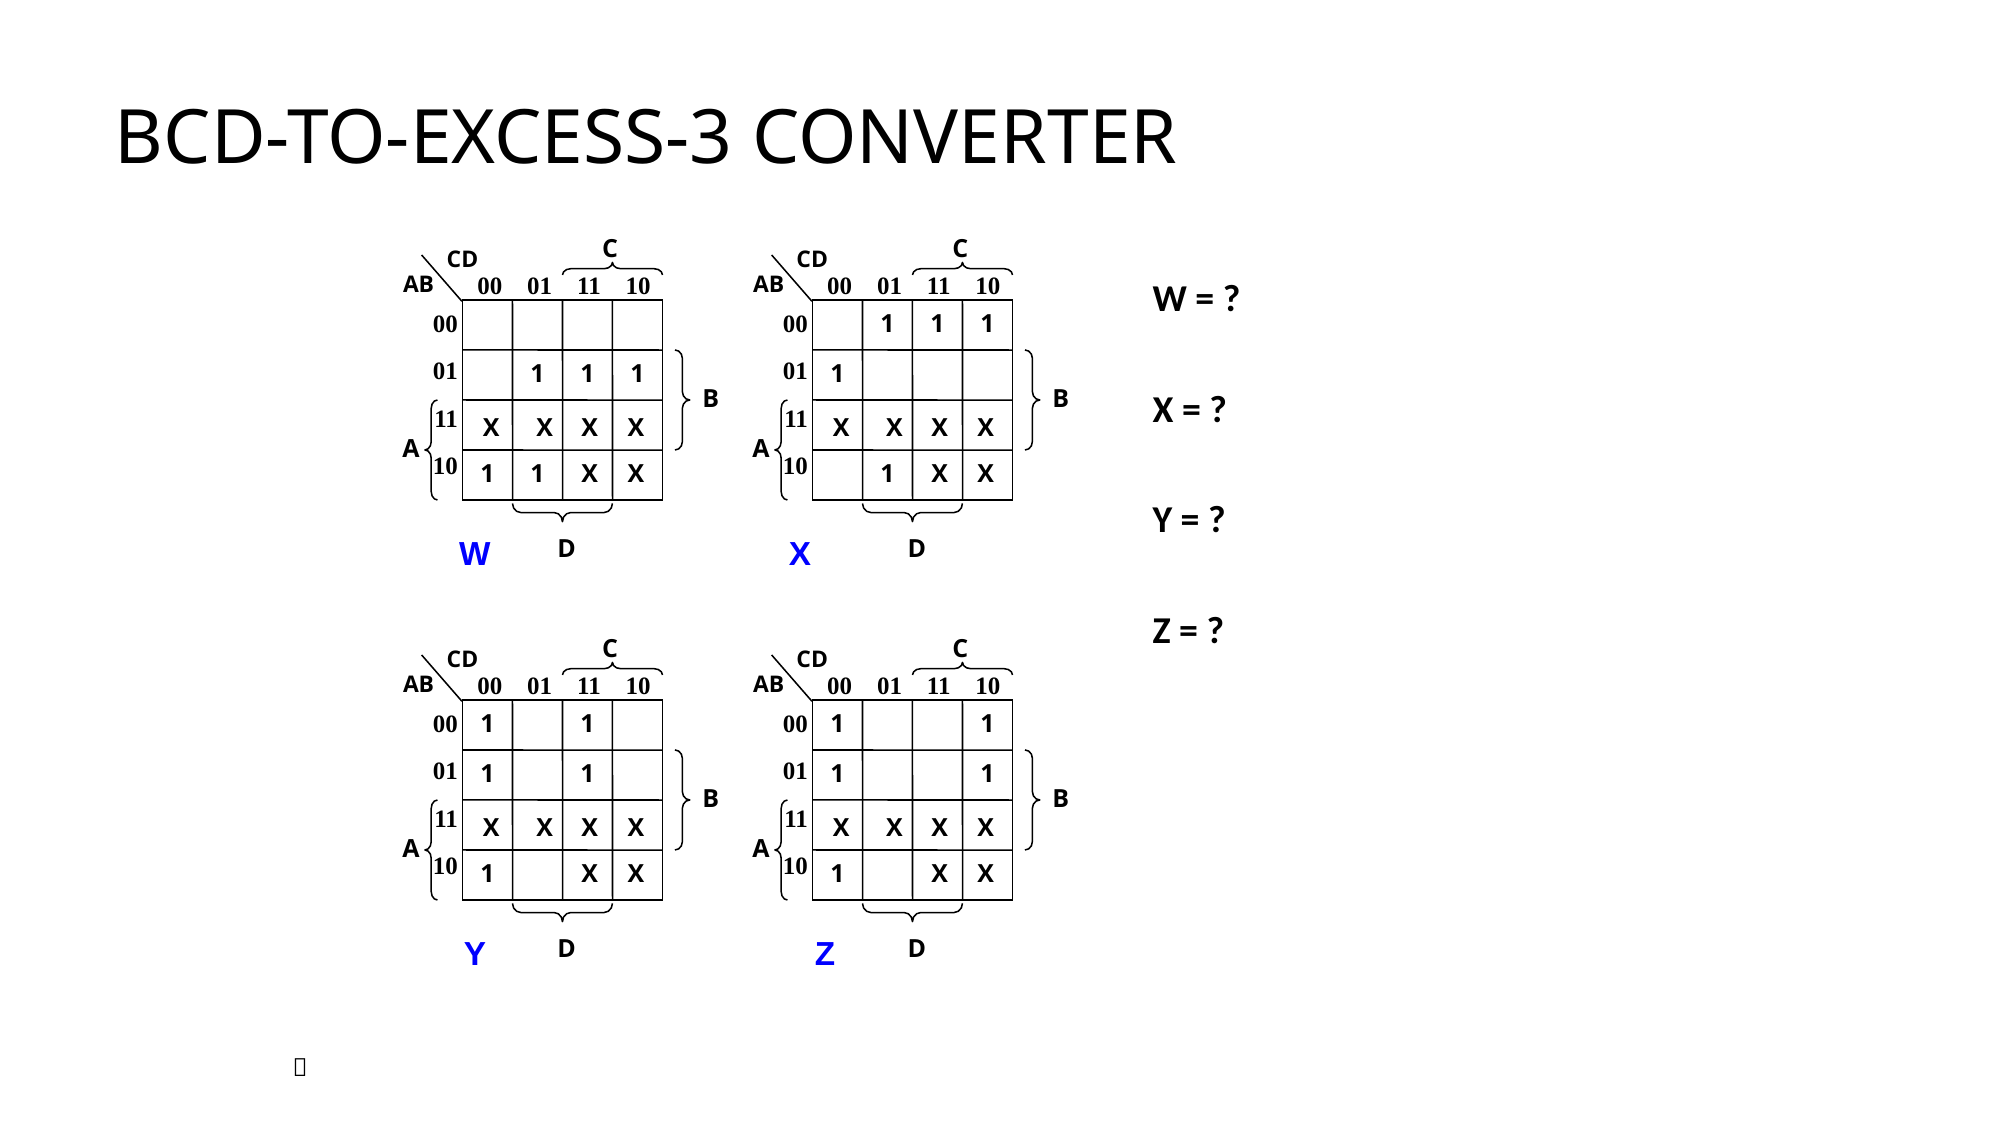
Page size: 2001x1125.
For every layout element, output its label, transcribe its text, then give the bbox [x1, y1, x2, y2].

title BCD-TO-EXCESS-3 CONVERTER [99, 45, 1900, 233]
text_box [387, 224, 733, 572]
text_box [737, 624, 1083, 972]
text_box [737, 224, 1083, 572]
list W = ? X = ? Y = ? Z = ? [1137, 275, 1650, 663]
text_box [387, 624, 733, 960]
text_box Y [437, 960, 513, 972]
text_box  [275, 1050, 325, 1083]
